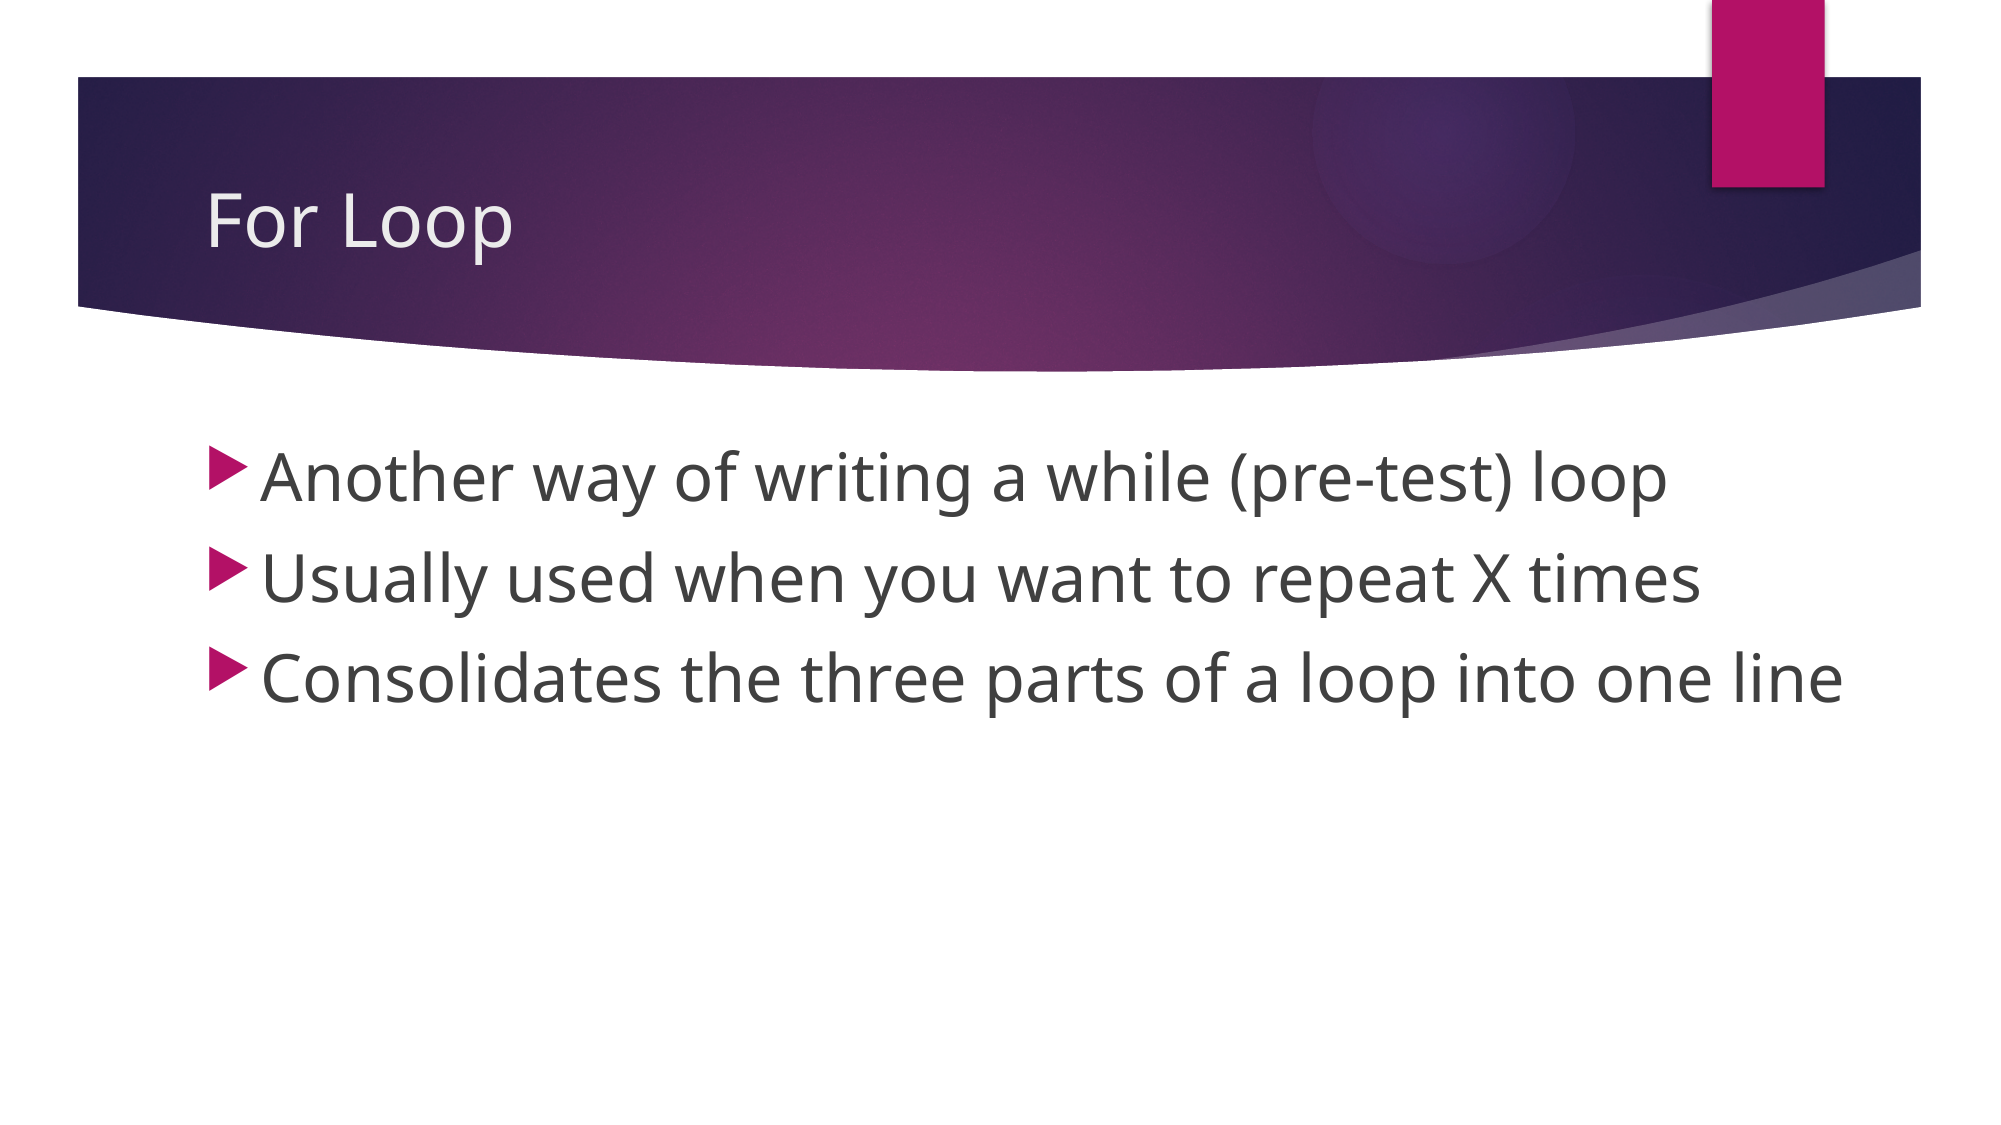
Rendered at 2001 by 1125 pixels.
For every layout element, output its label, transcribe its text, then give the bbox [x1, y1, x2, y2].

title For Loop [189, 159, 1627, 276]
list Another way of writing a while (pre-test) loop Usually used when you want to repeat X times Consolidates the three parts of a loop into one line [189, 427, 1899, 988]
